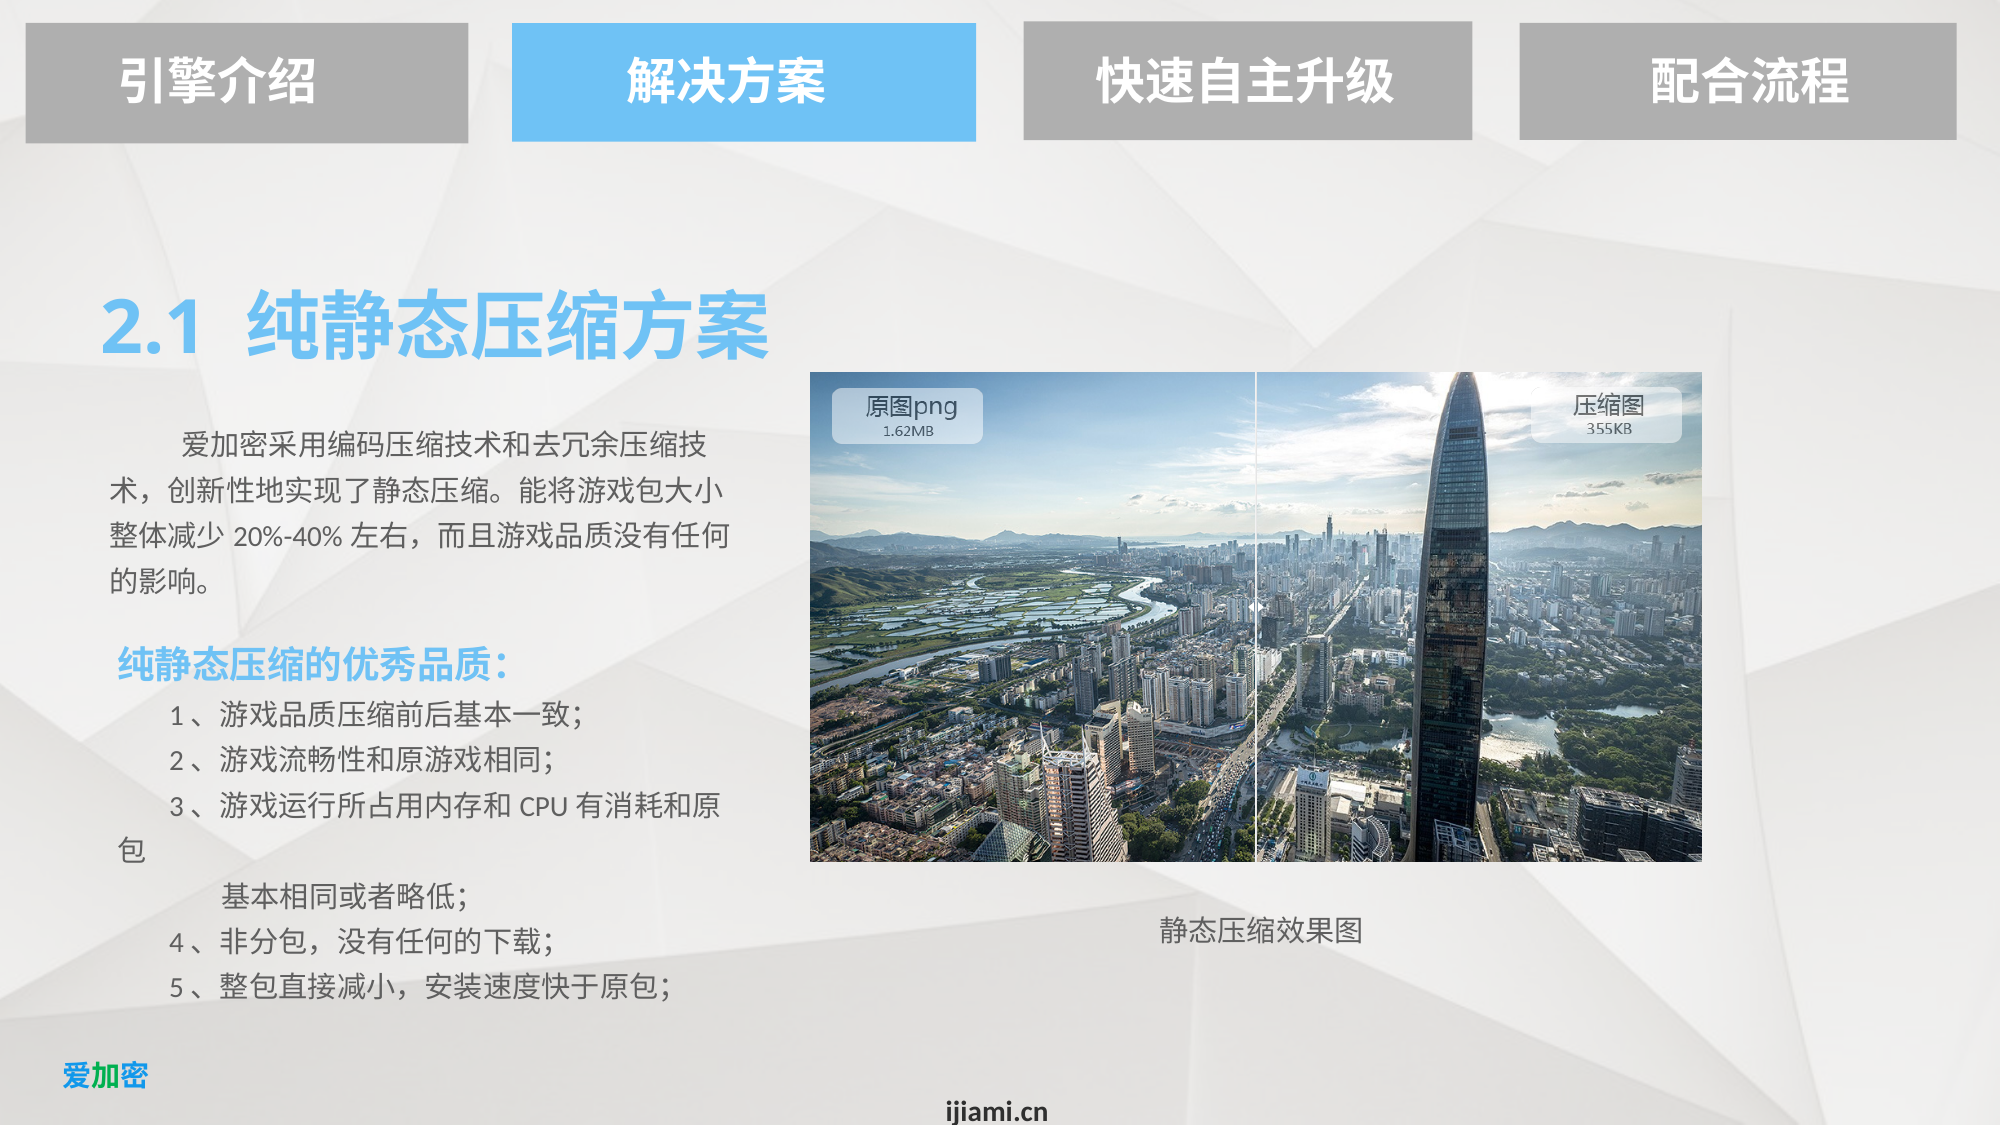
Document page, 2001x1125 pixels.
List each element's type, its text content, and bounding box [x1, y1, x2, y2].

text_box 2.1 纯静态压缩方案 [85, 226, 1495, 376]
text_box 静态压缩效果图 [1144, 894, 1379, 955]
footer 爱加密 ijiami.cn [0, 1058, 1995, 1125]
text_box 爱加密采用编码压缩技术和去冗余压缩技术，创新性地实现了静态压缩。能将游戏包大小整体减少20%-40%左右，而且游戏品质没有任何的影响。 [94, 408, 751, 606]
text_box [25, 21, 1957, 144]
picture [810, 372, 1703, 862]
text_box 纯静态压缩的优秀品质： 1、游戏品质压缩前后基本一致； 2、游戏流畅性和原游戏相同； 3、游戏运行所占用内存和CPU有消耗和原包 基本相同或者略低； 4、非分包，没有任何的下载； 5、整包直接减小，安装速度快于原包； [102, 633, 751, 1011]
